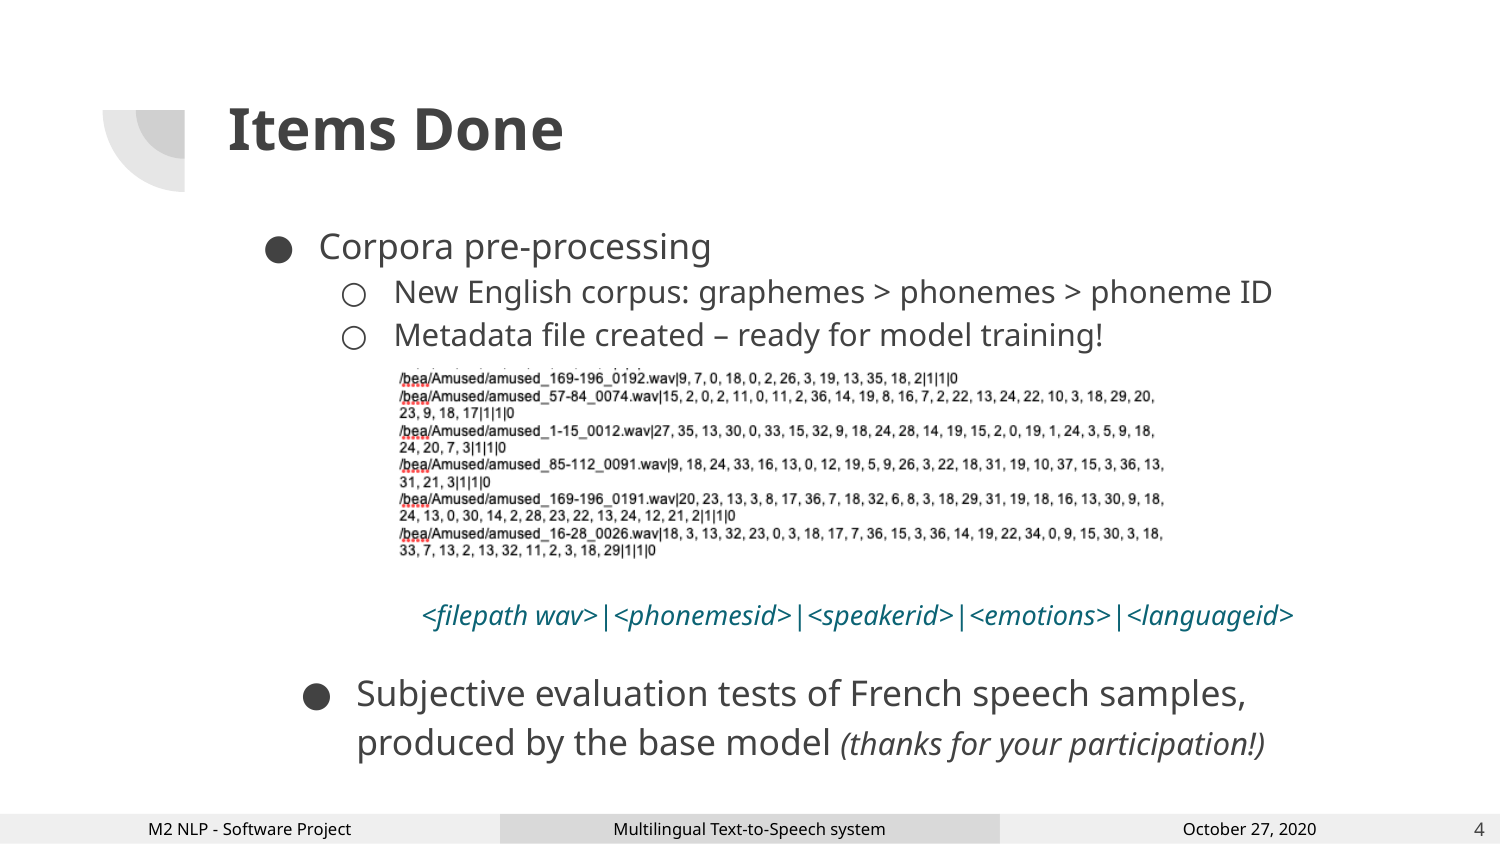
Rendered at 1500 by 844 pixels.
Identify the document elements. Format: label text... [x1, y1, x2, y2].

picture [395, 368, 1164, 559]
list Corpora pre-processing New English corpus: graphemes > phonemes > phoneme ID Metadata file created – ready for model training! [228, 203, 1473, 322]
slide_number ‹#› [1410, 798, 1500, 844]
title Items Done [213, 77, 1368, 176]
text_box Subjective evaluation tests of French speech samples, produced by the base model (thanks for your participation!) [266, 650, 1410, 728]
text_box <filepath wav>|<phonemesid>|<speakerid>|<emotions>|<languageid> [396, 578, 1319, 644]
